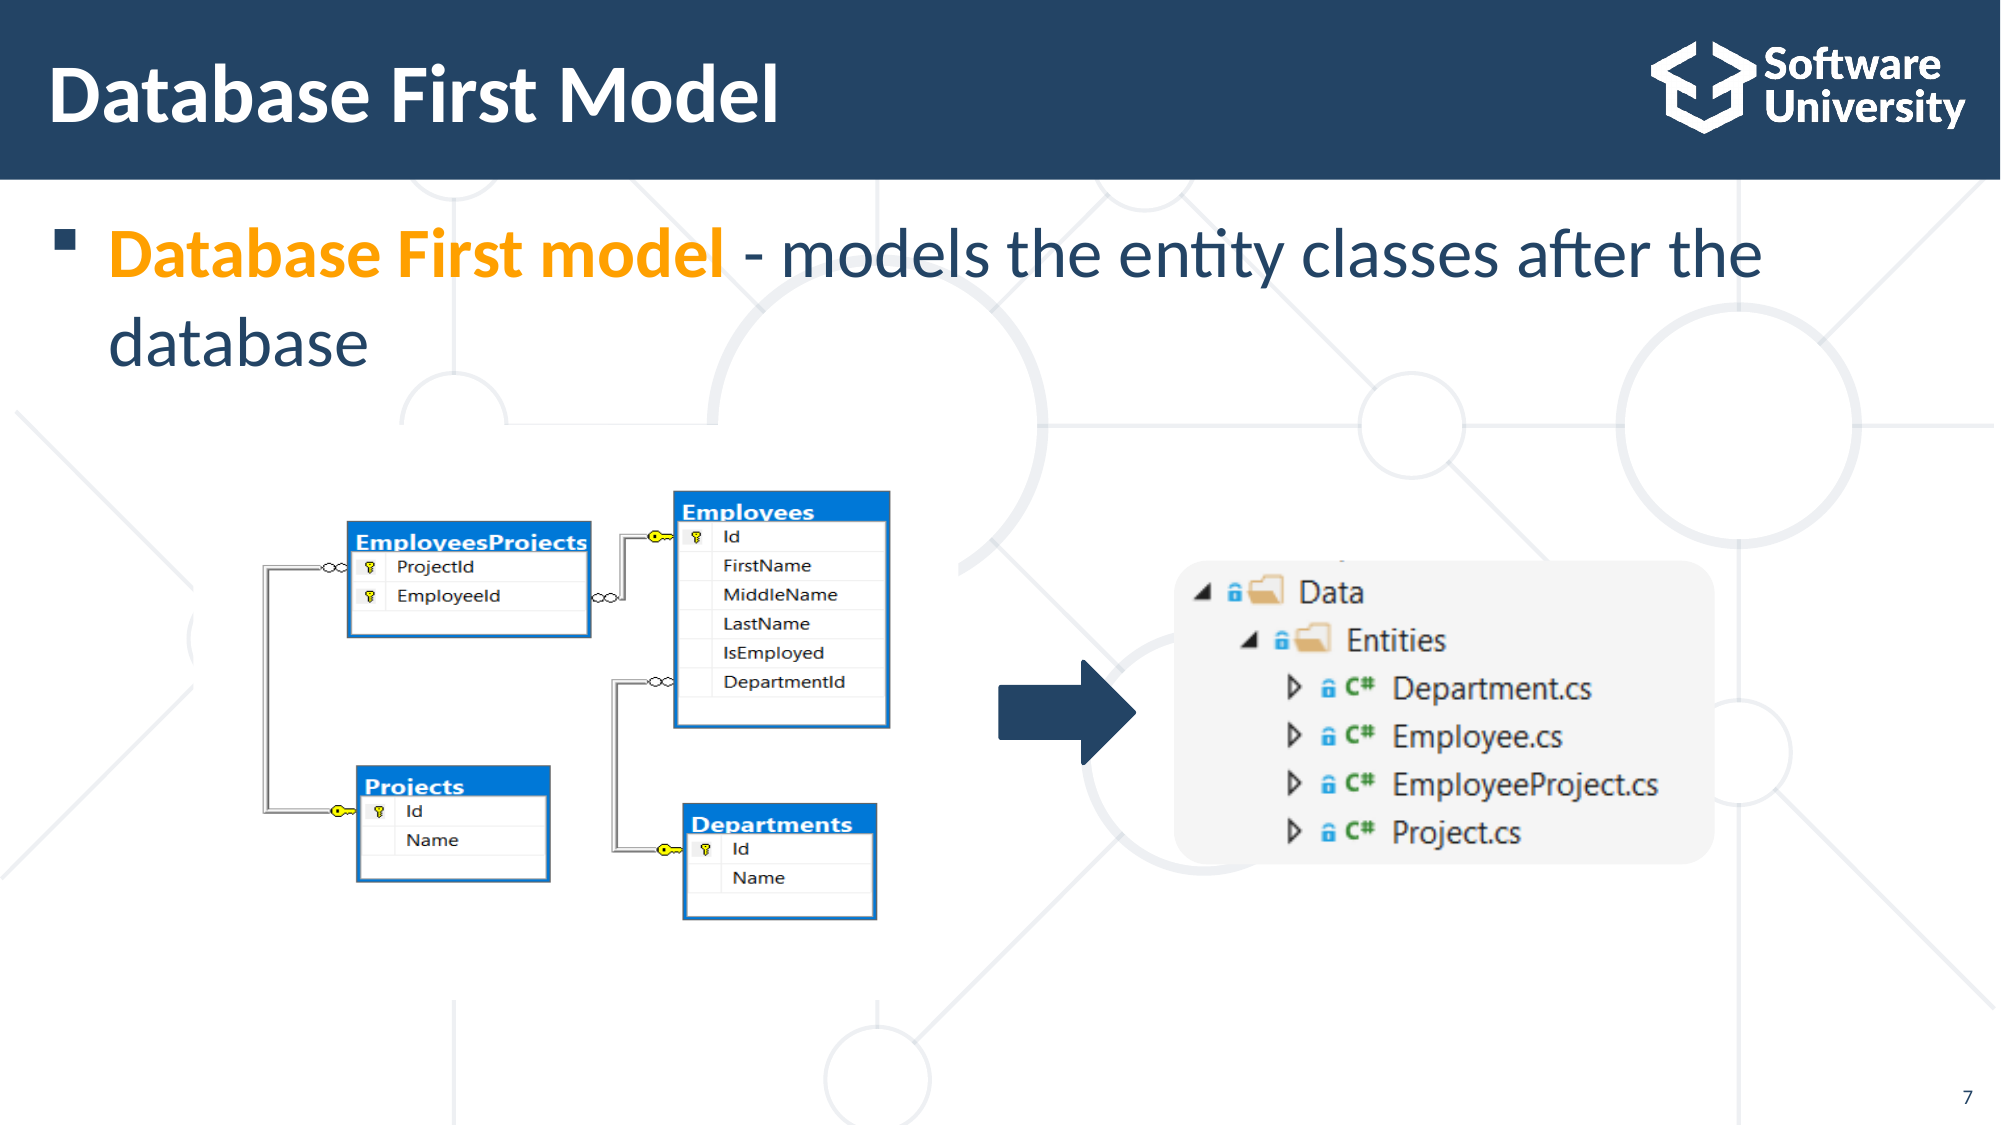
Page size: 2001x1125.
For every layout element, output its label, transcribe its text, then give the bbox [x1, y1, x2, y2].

picture [193, 424, 959, 1001]
slide_number 7 [1927, 1067, 1989, 1117]
text_box [998, 659, 1137, 766]
picture [1173, 560, 1715, 865]
title Database First Model [31, 16, 1625, 162]
list Database First model - models the entity classes after the database [31, 196, 1970, 1104]
picture [1651, 41, 1966, 134]
